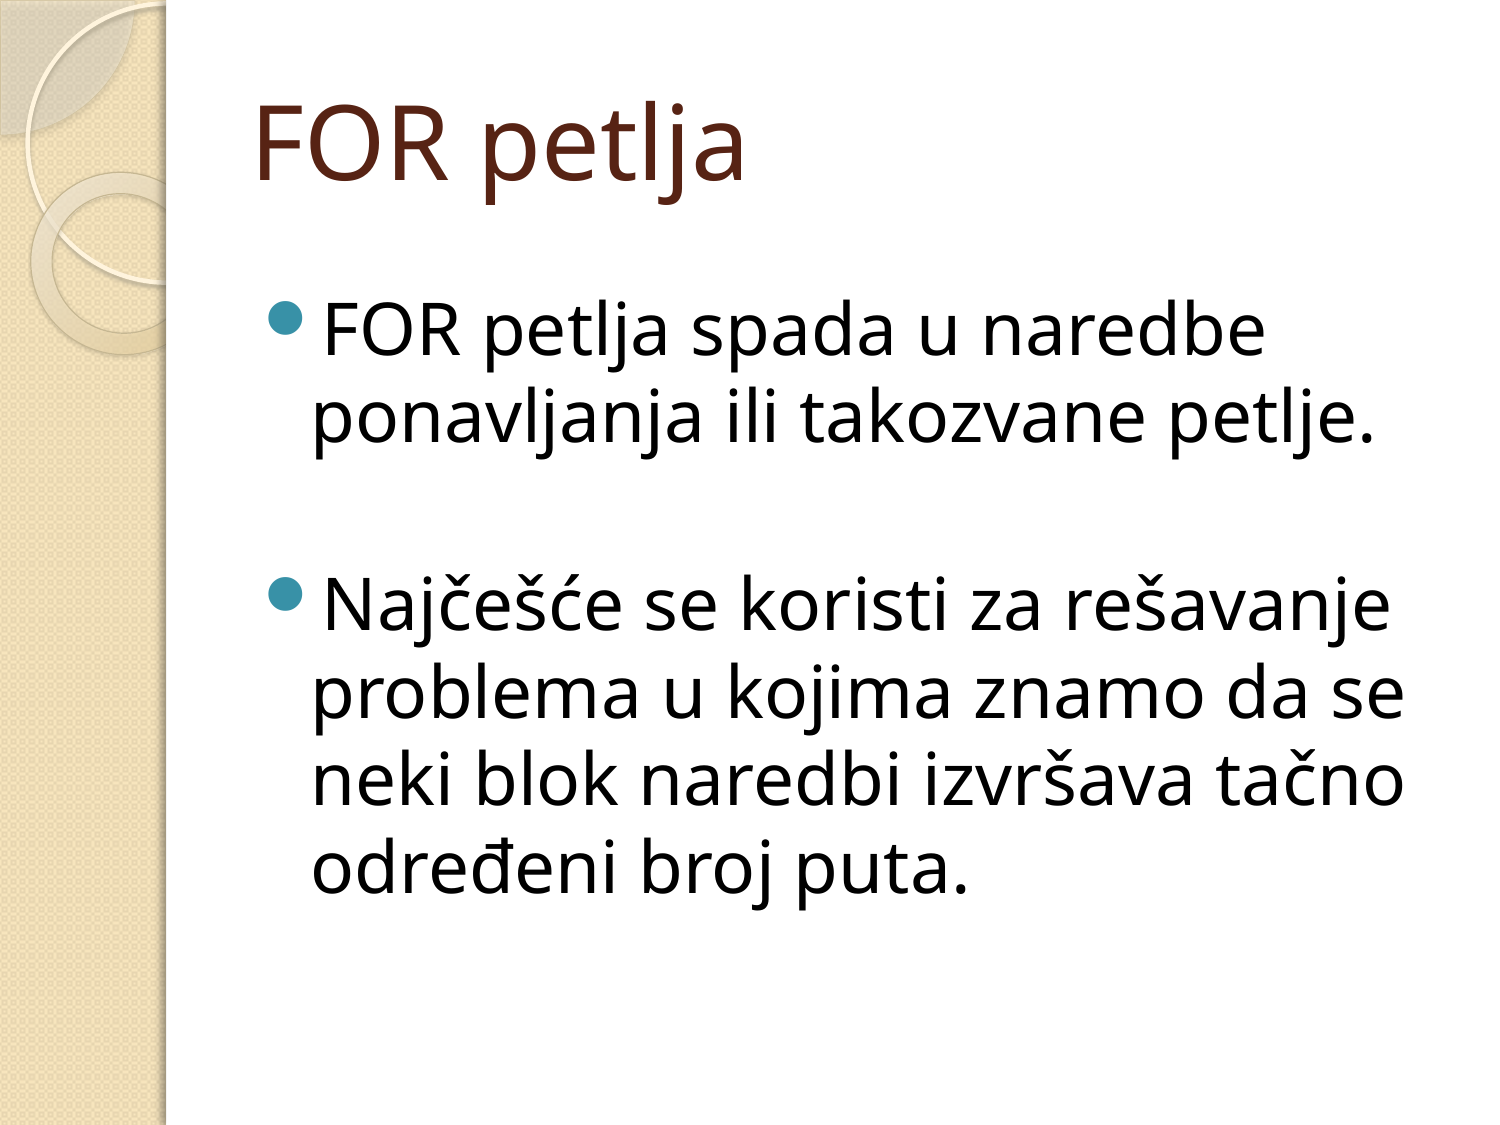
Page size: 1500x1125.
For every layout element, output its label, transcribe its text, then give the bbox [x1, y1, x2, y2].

list FOR petlja spada u naredbe ponavljanja ili takozvane petlje. Najčešće se koristi za rešavanje problema u kojima znamo da se neki blok naredbi izvršava tačno određeni broj puta. [235, 275, 1466, 1025]
title FOR petlja [235, 45, 1466, 233]
